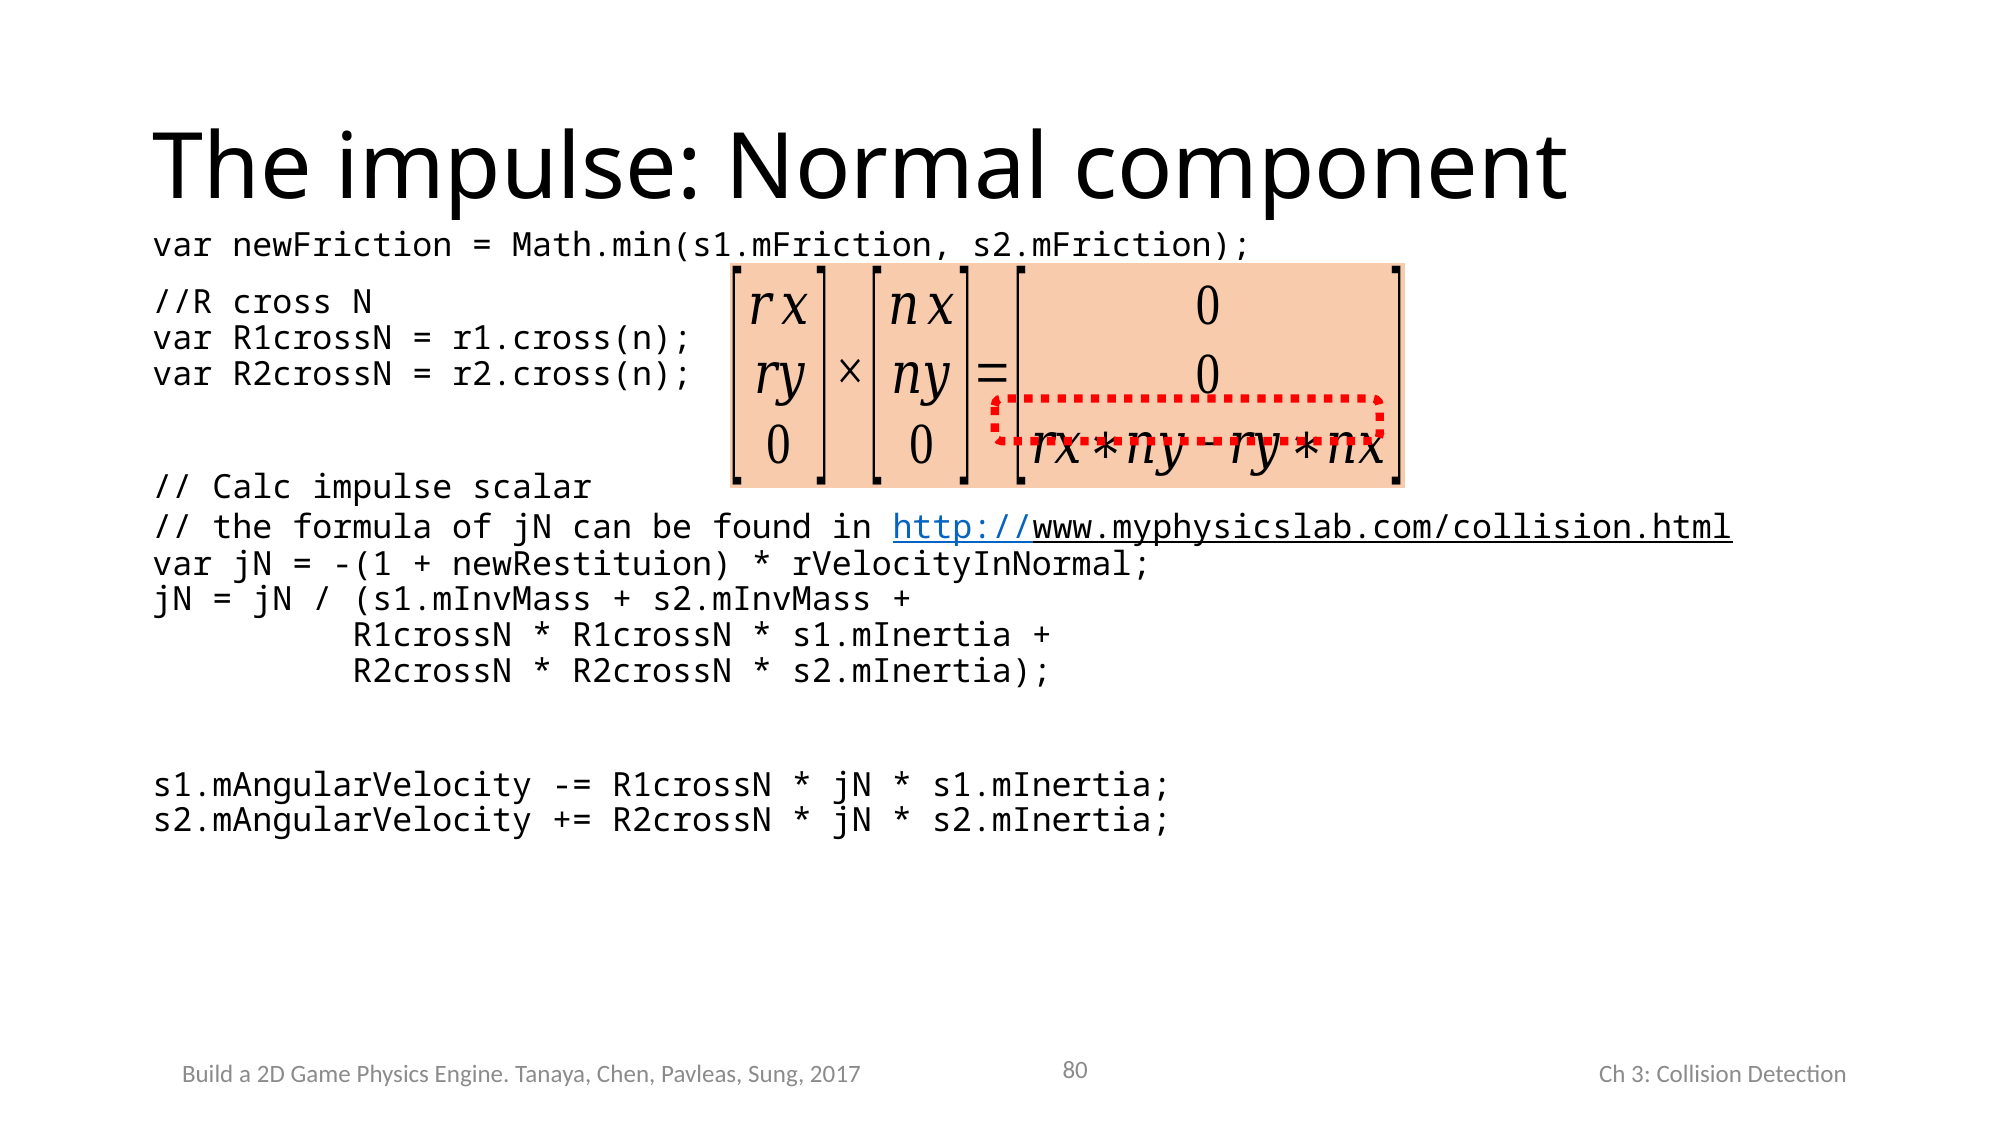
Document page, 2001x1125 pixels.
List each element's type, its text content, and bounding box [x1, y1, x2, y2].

list var newFriction = Math.min(s1.mFriction, s2.mFriction); //R cross N var R1crossN = r1.cross(n); var R2crossN = r2.cross(n); // Calc impulse scalar // the formula of jN can be found in http://www.myphysicslab.com/collision.html var jN = -(1 + newRestituion) * rVelocityInNormal; jN = jN / (s1.mInvMass + s2.mInvMass + R1crossN * R1crossN * s1.mInertia + R2crossN * R2crossN * s2.mInertia); s1.mAngularVelocity -= R1crossN * jN * s1.mInertia; s2.mAngularVelocity += R2crossN * jN * s2.mInertia; [137, 220, 1863, 1014]
text_box [993, 397, 1381, 443]
title The impulse: Normal component [137, 59, 1863, 220]
